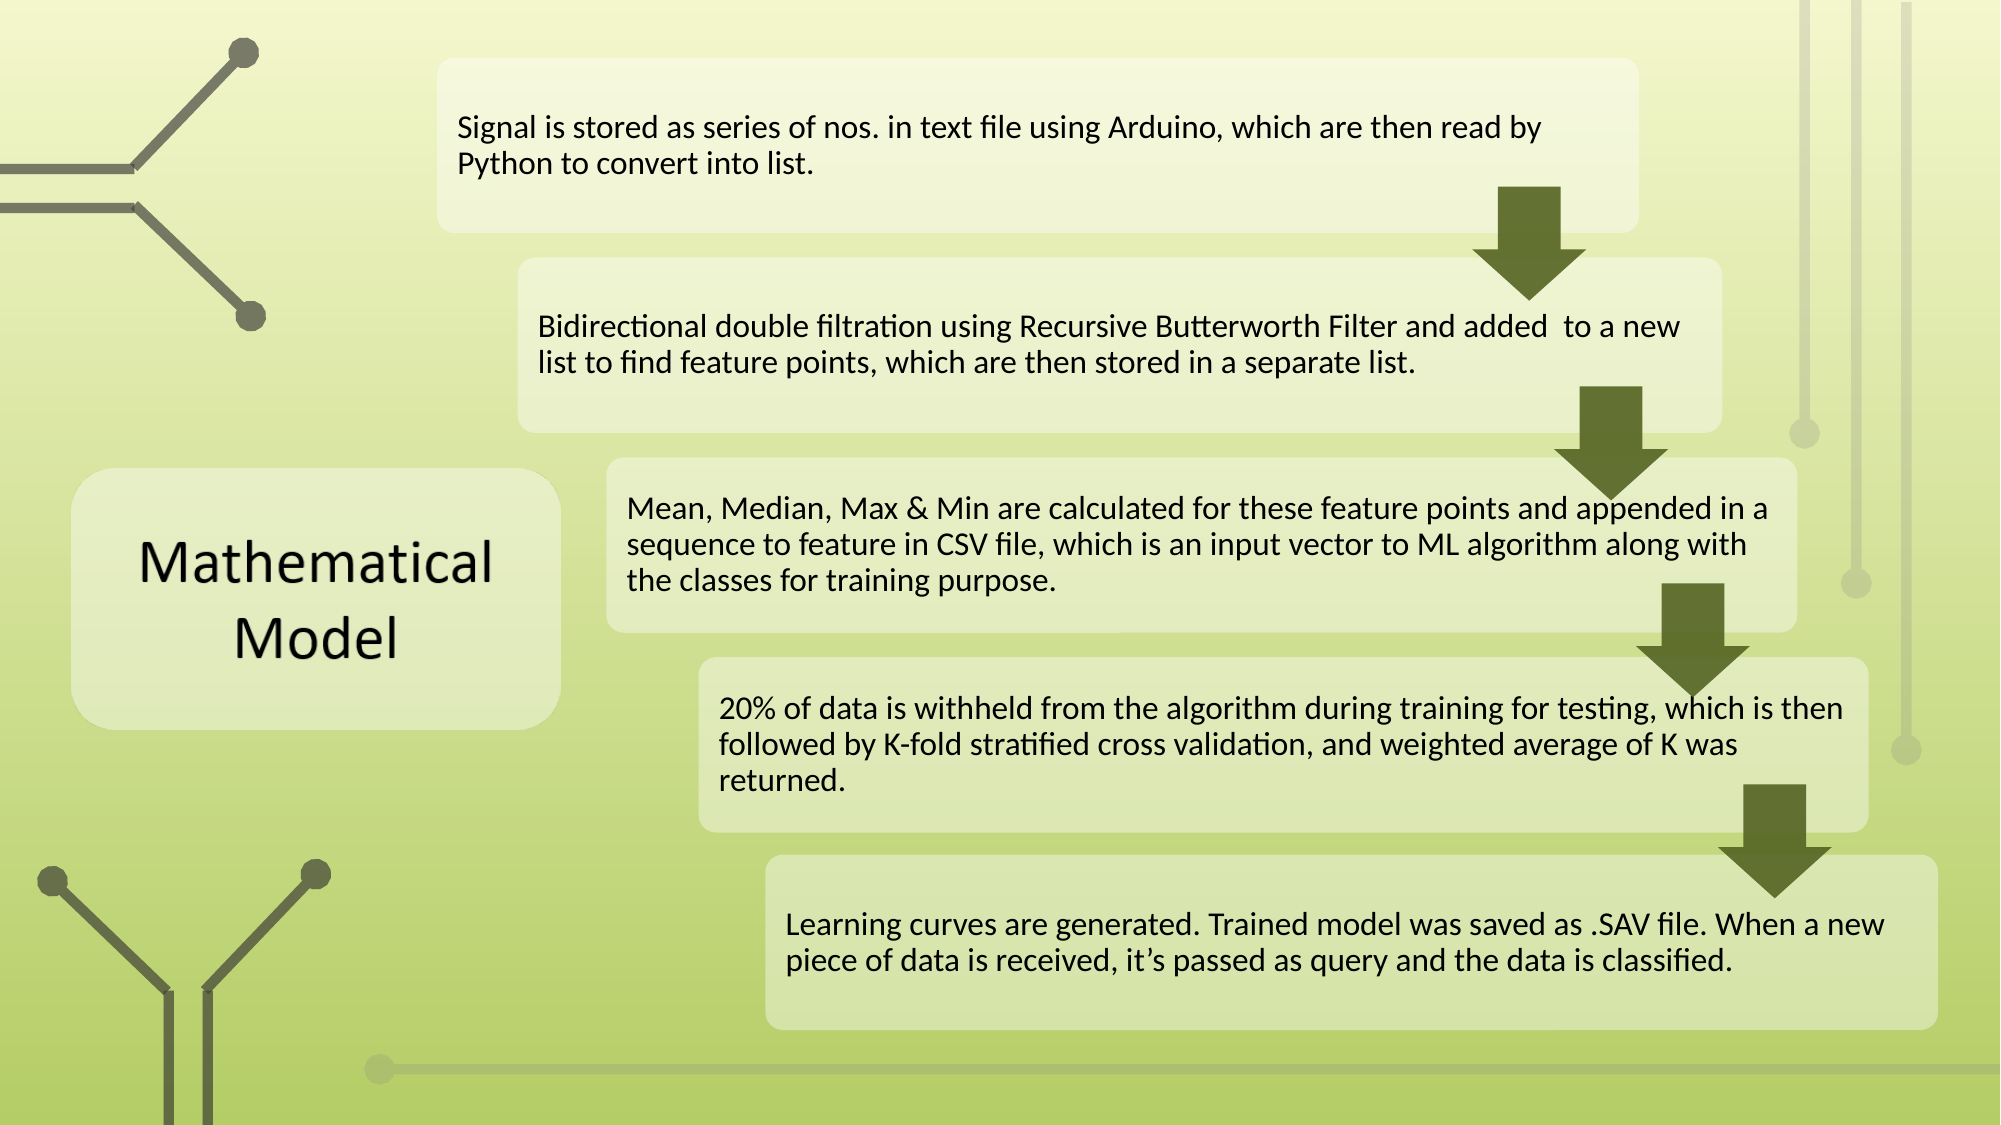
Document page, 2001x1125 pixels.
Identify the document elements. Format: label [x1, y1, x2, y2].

text_box [134, 205, 251, 317]
text_box [58, 867, 310, 1125]
picture [71, 468, 482, 730]
text_box [482, 57, 1907, 1033]
text_box [133, 52, 244, 168]
